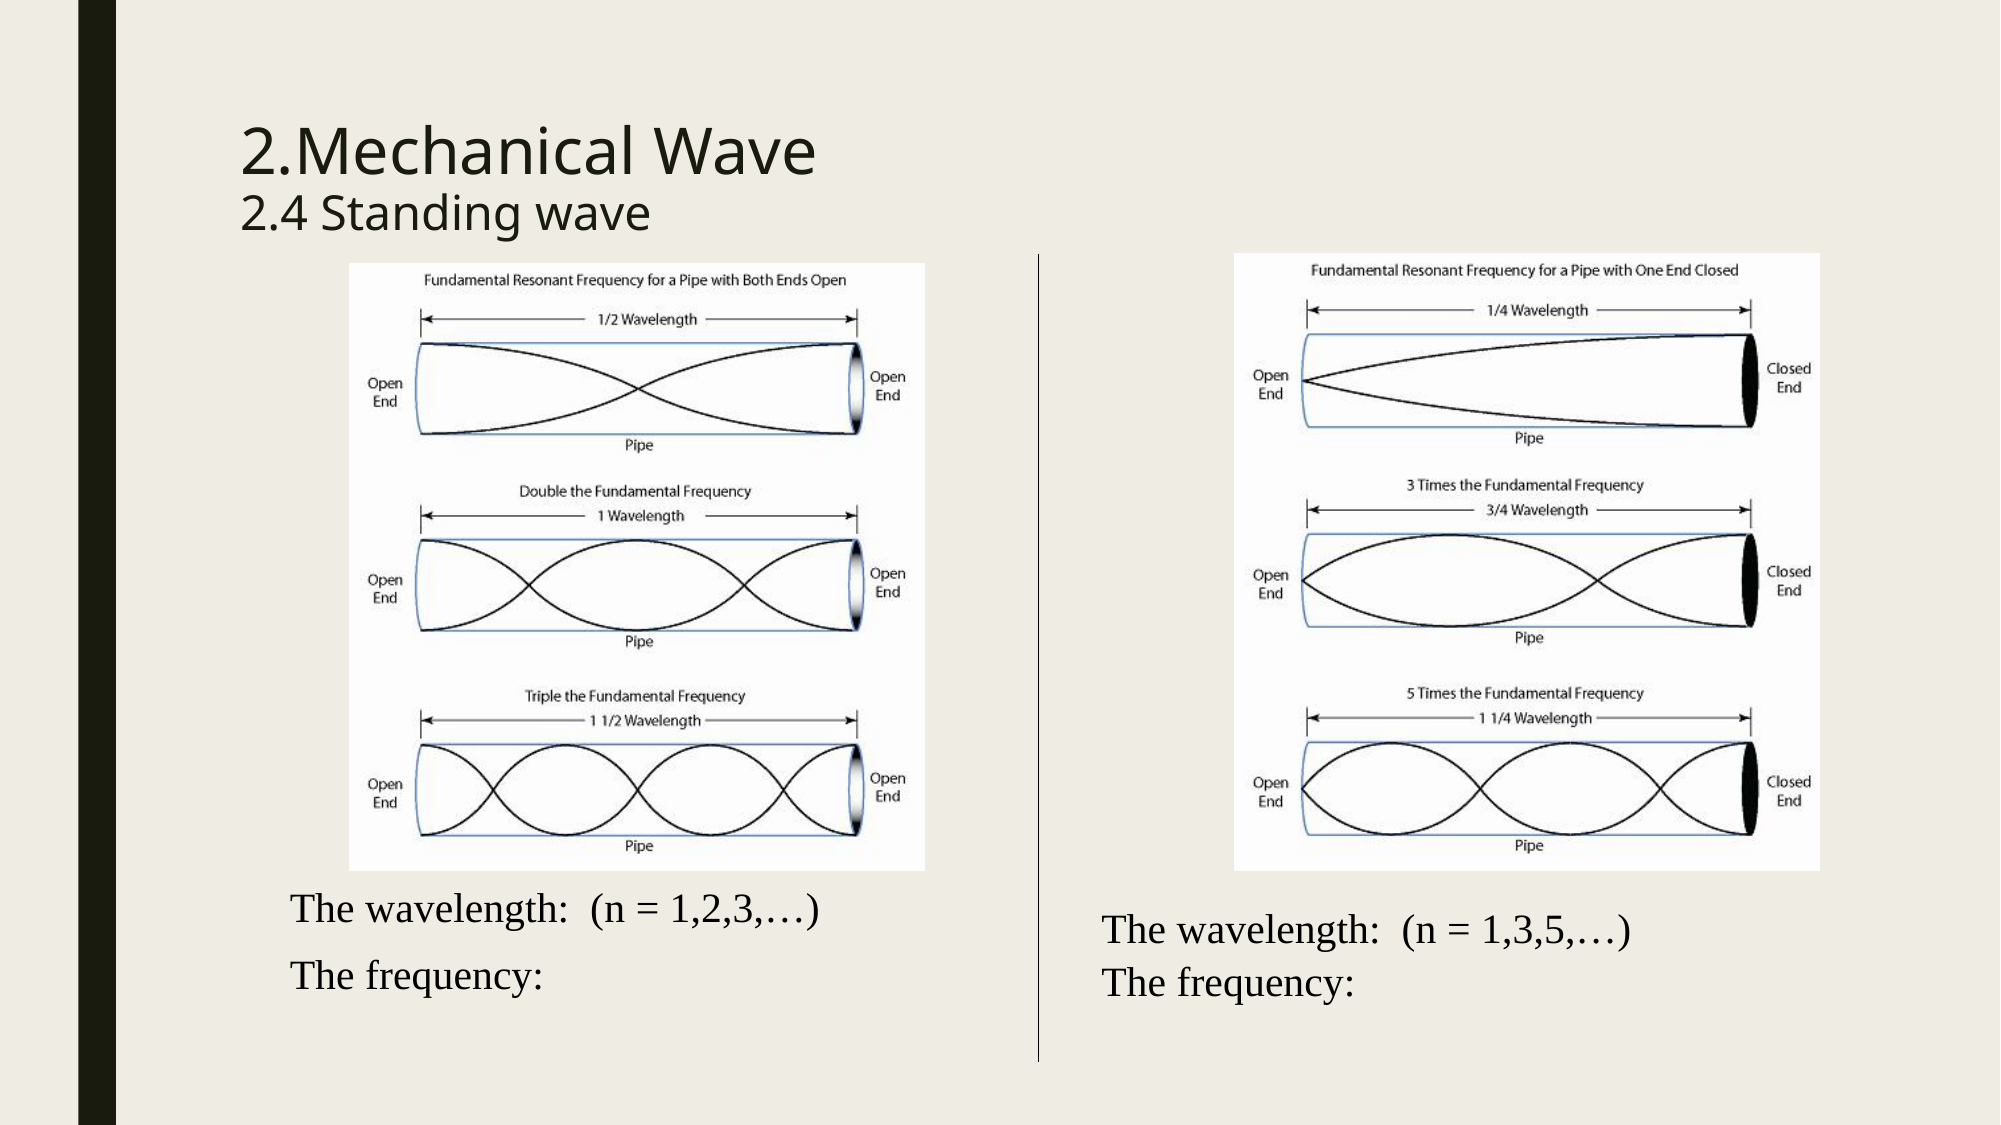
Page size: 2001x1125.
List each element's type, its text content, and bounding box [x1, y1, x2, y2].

picture [349, 263, 925, 871]
picture [1234, 253, 1820, 871]
title 2.Mechanical Wave 2.4 Standing wave [225, 112, 1800, 249]
